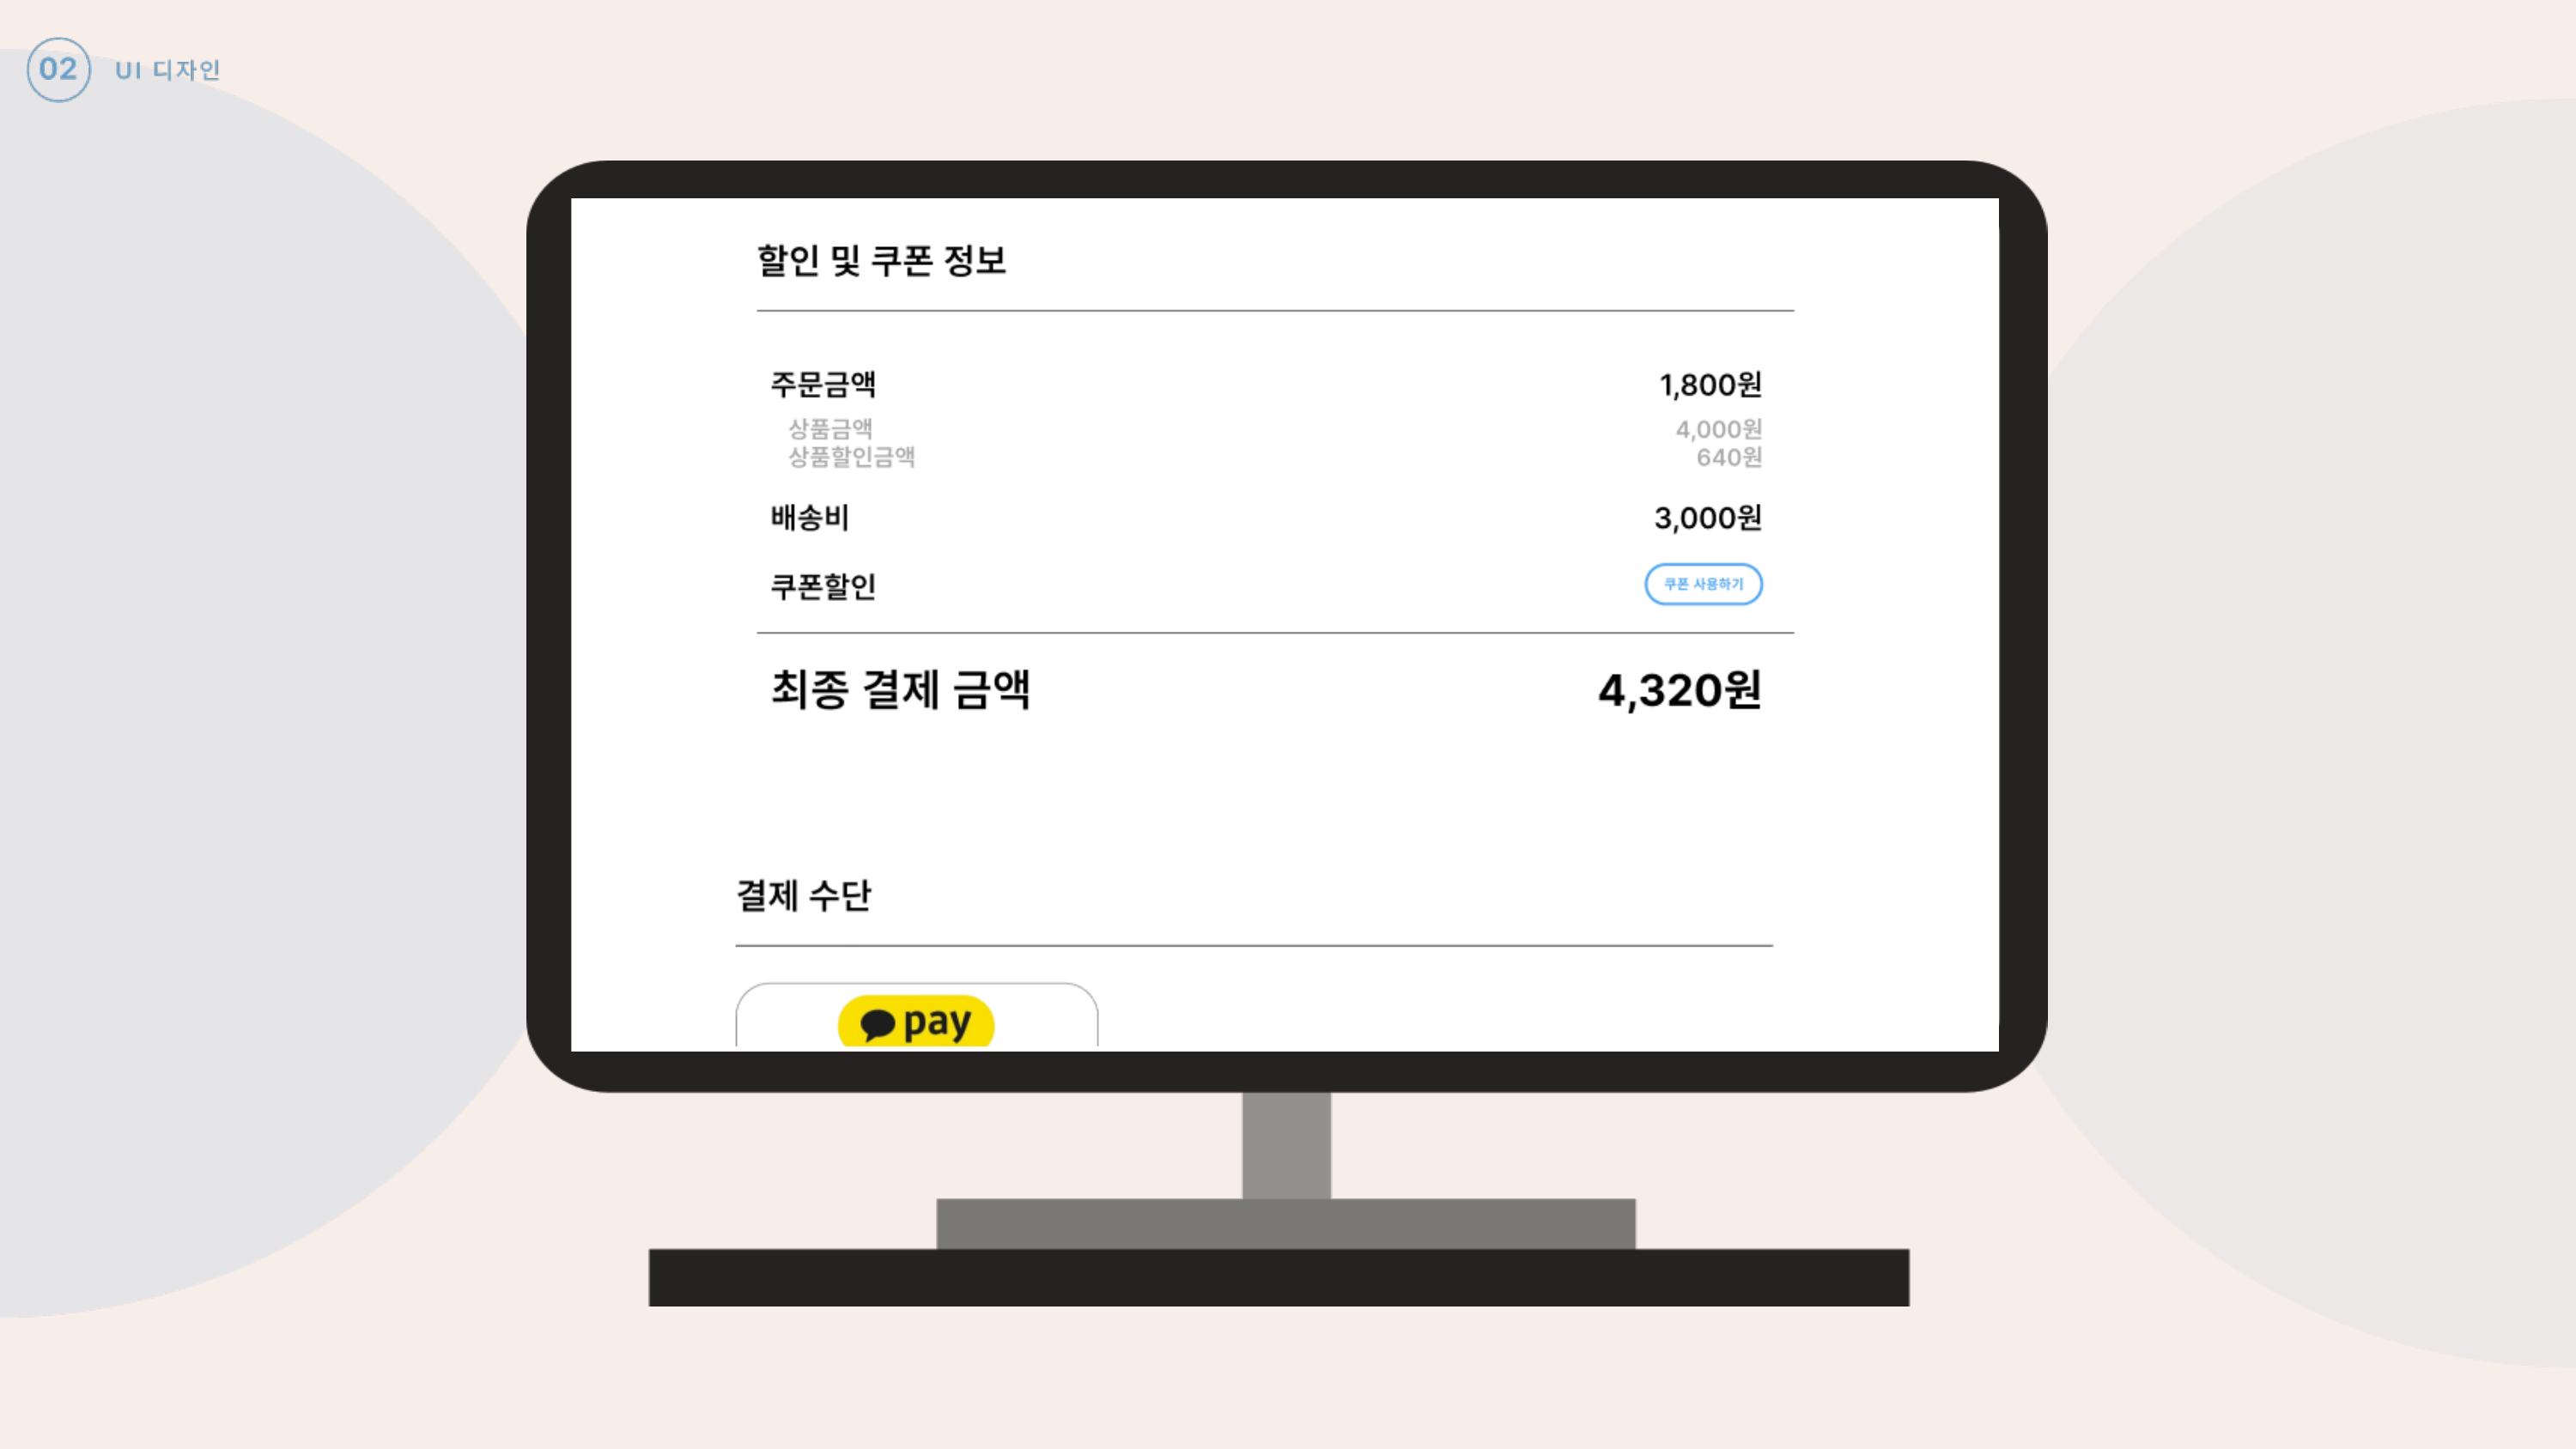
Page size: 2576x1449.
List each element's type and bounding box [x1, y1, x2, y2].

picture [112, 49, 234, 99]
text_box [526, 161, 2048, 1307]
text_box [1941, 98, 2576, 1368]
text_box [26, 37, 93, 103]
picture [571, 197, 2000, 1106]
text_box [0, 48, 630, 1319]
